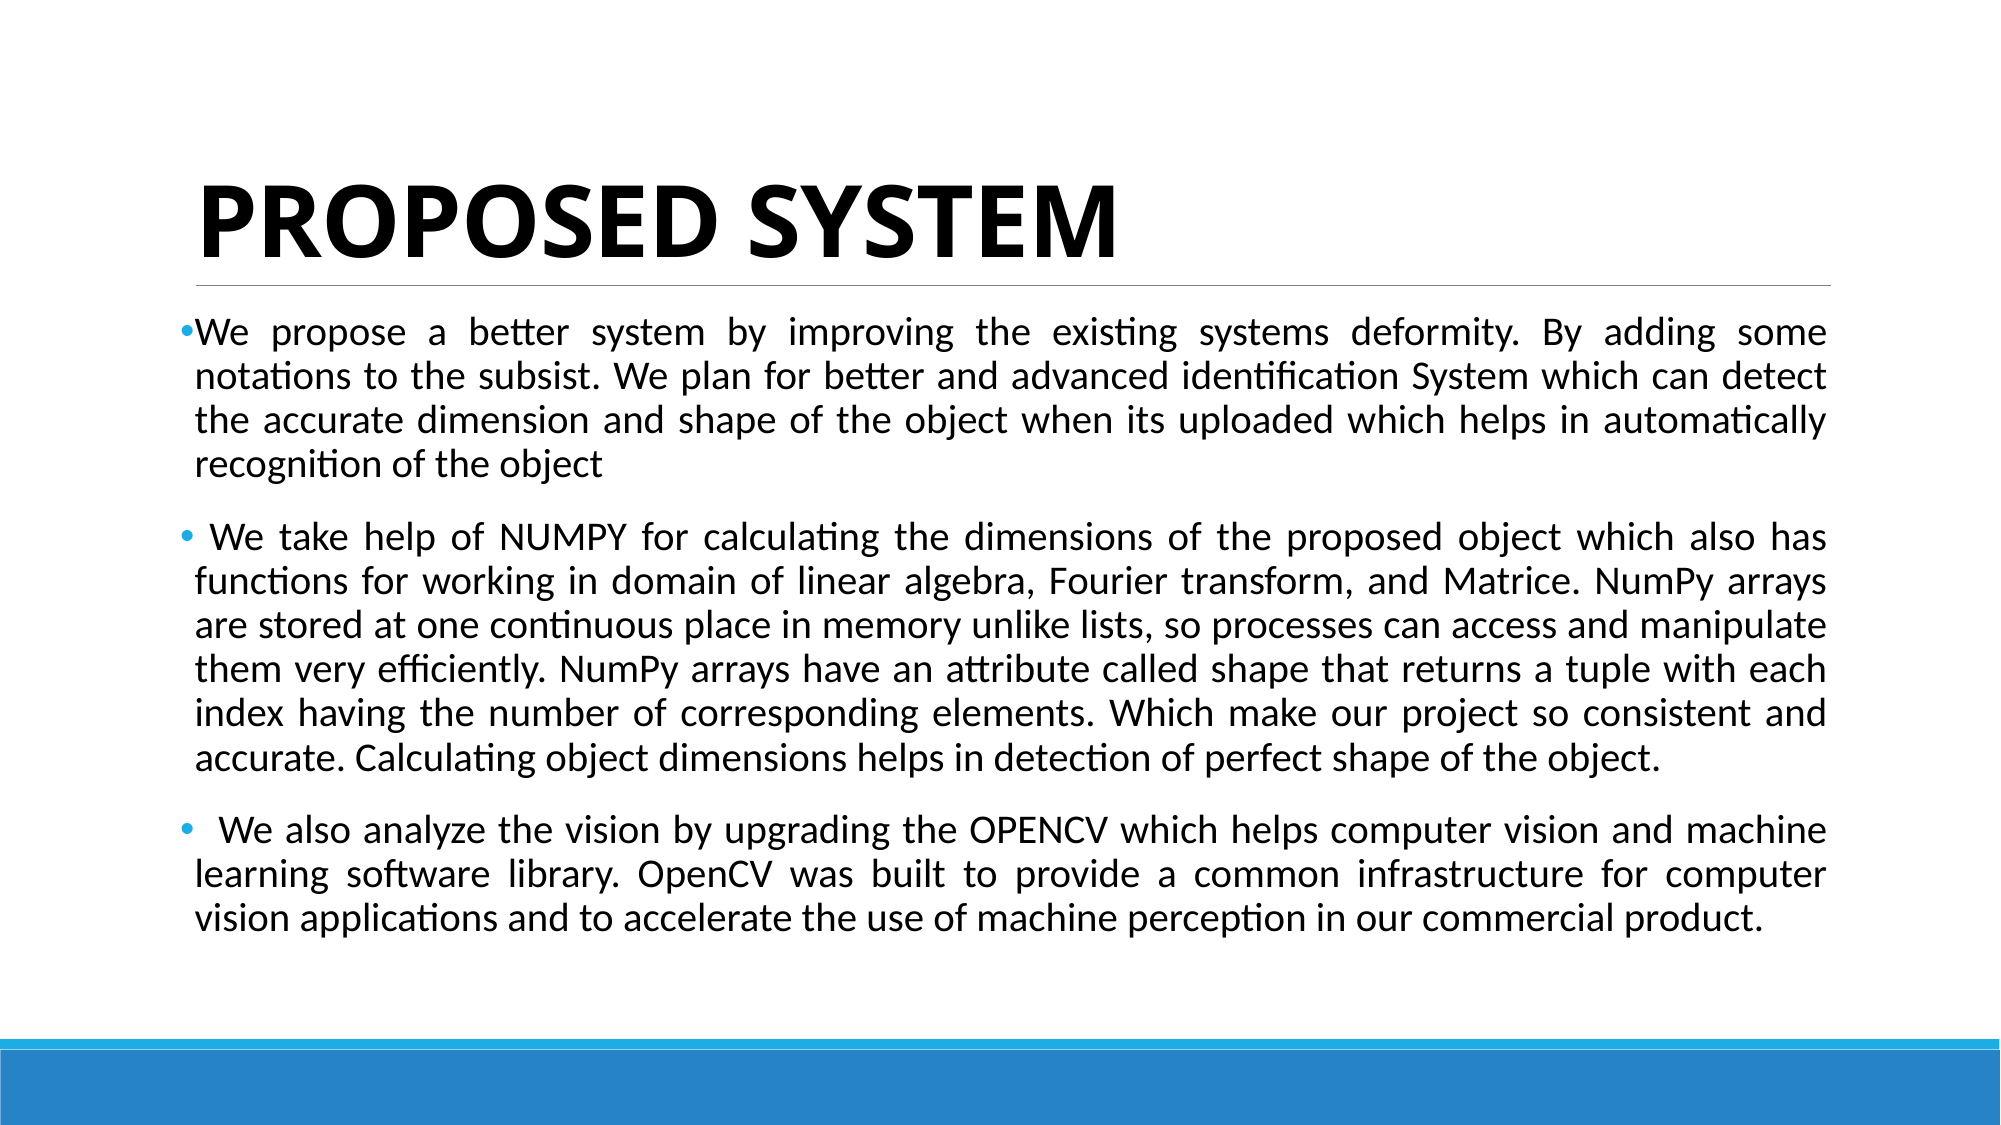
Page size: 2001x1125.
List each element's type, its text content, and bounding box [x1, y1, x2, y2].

list We propose a better system by improving the existing systems deformity. By adding some notations to the subsist. We plan for better and advanced identification System which can detect the accurate dimension and shape of the object when its uploaded which helps in automatically recognition of the object We take help of NUMPY for calculating the dimensions of the proposed object which also has functions for working in domain of linear algebra, Fourier transform, and Matrice. NumPy arrays are stored at one continuous place in memory unlike lists, so processes can access and manipulate them very efficiently. NumPy arrays have an attribute called shape that returns a tuple with each index having the number of corresponding elements. Which make our project so consistent and accurate. Calculating object dimensions helps in detection of perfect shape of the object. We also analyze the vision by upgrading the OPENCV which helps computer vision and machine learning software library. OpenCV was built to provide a common infrastructure for computer vision applications and to accelerate the use of machine perception in our commercial product. [180, 302, 1830, 963]
title PROPOSED SYSTEM [180, 47, 1830, 285]
